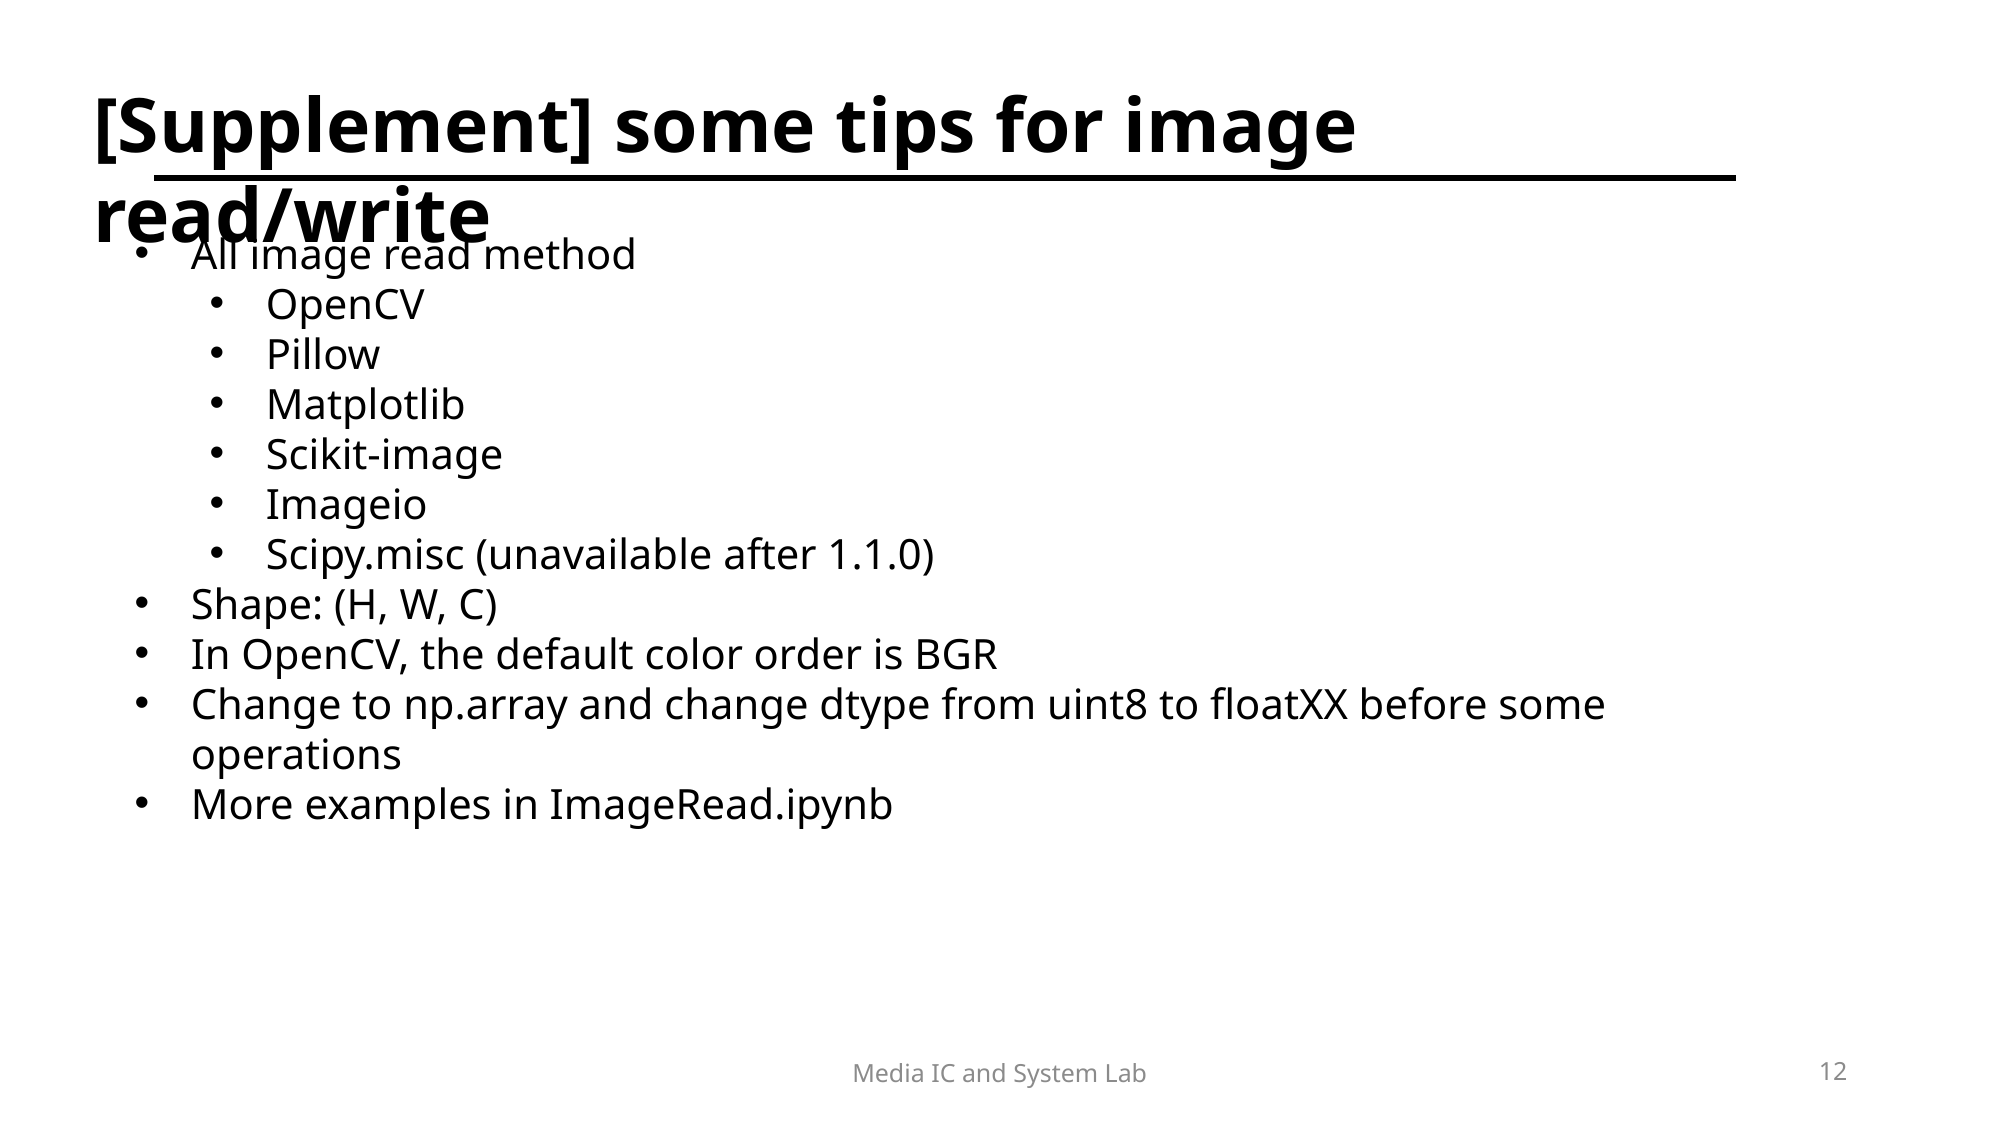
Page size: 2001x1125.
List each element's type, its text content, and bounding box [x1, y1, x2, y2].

text_box [Supplement] some tips for image read/write [78, 70, 1737, 266]
text_box All image read method OpenCV Pillow Matplotlib Scikit-image Imageio Scipy.misc (unavailable after 1.1.0) Shape: (H, W, C) In OpenCV, the default color order is BGR Change to np.array and change dtype from uint8 to floatXX before some operations More examples in ImageRead.ipynb [119, 220, 1684, 886]
slide_number 12 [1412, 1042, 1863, 1103]
footer Media IC and System Lab [662, 1042, 1338, 1103]
